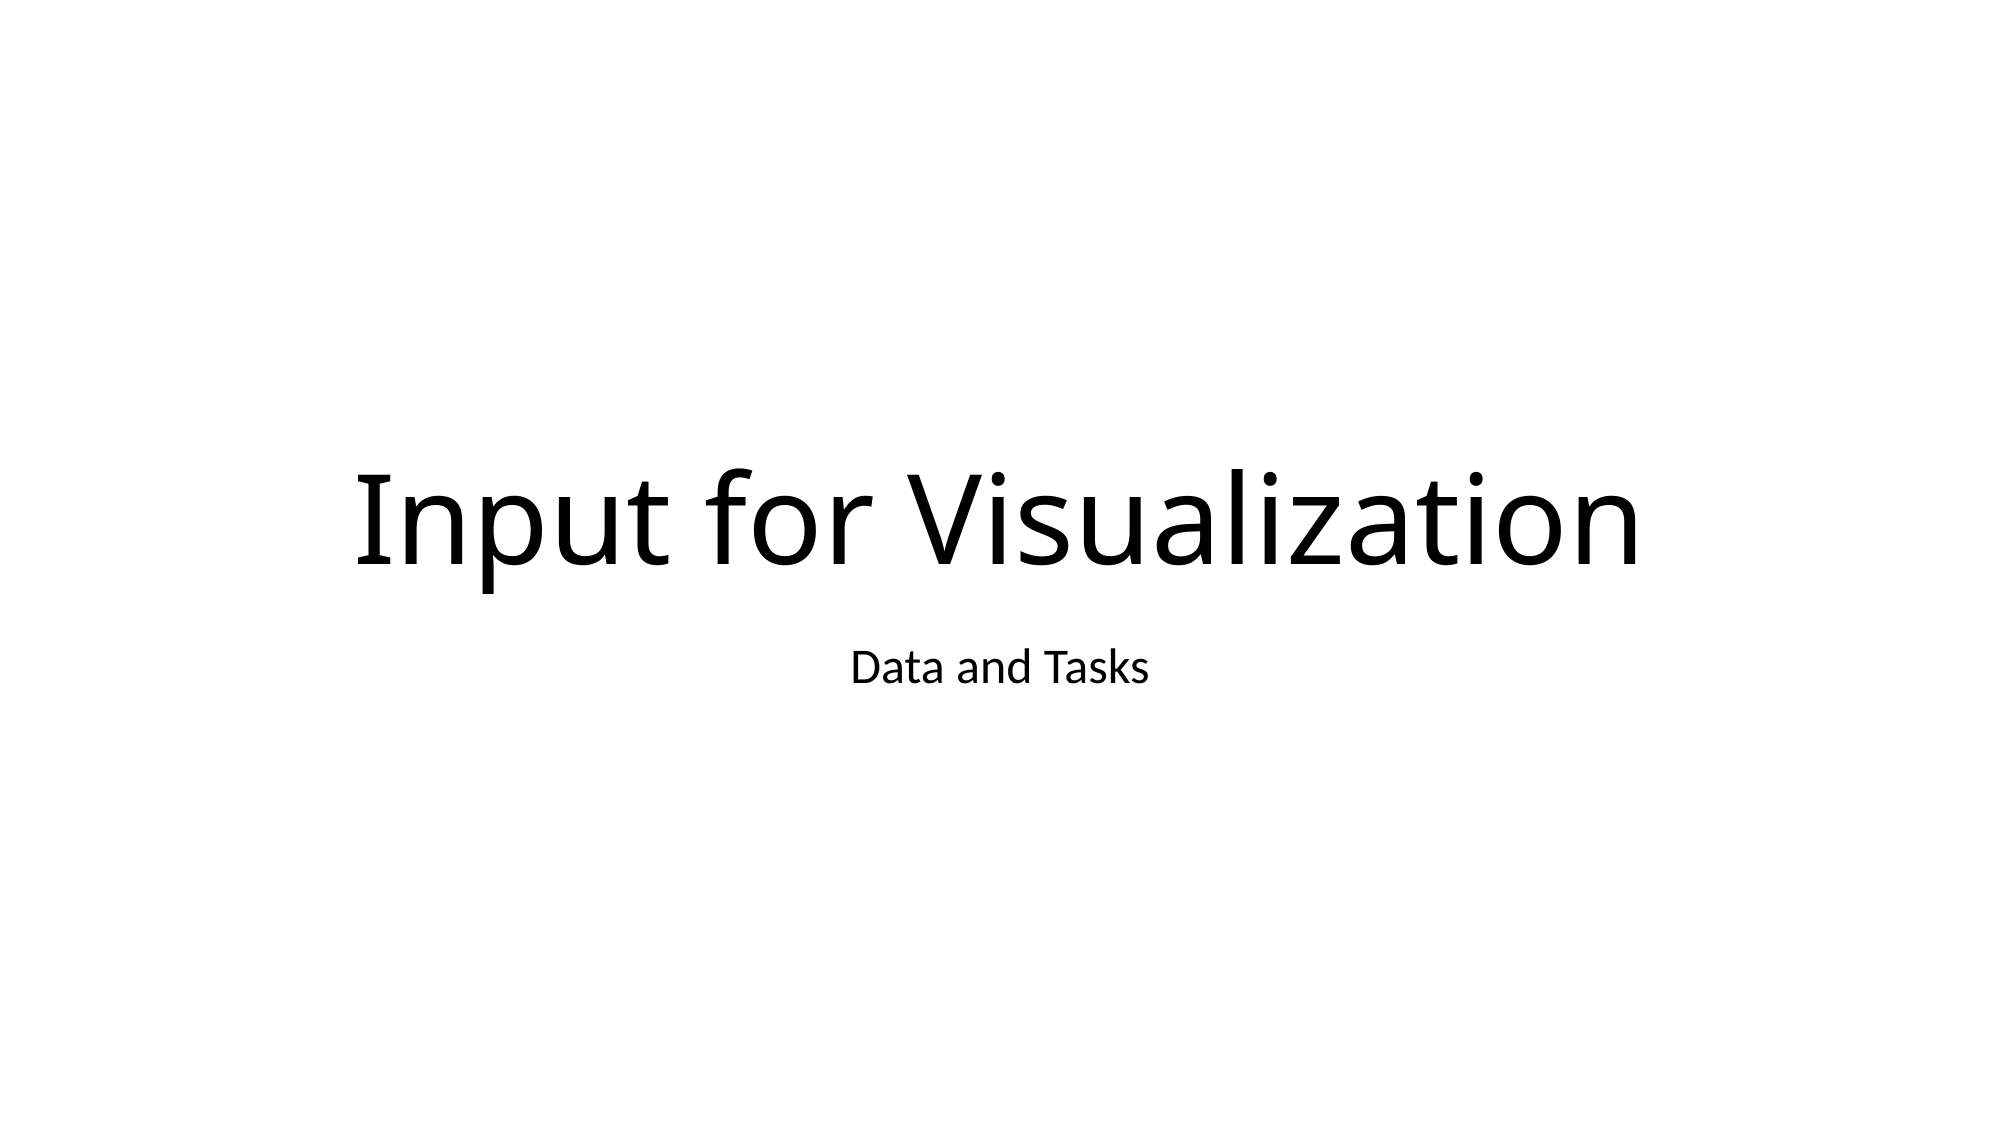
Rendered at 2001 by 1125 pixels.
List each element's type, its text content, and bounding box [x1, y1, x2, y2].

title Input for Visualization [68, 162, 1932, 612]
subtitle Data and Tasks [68, 619, 1932, 794]
